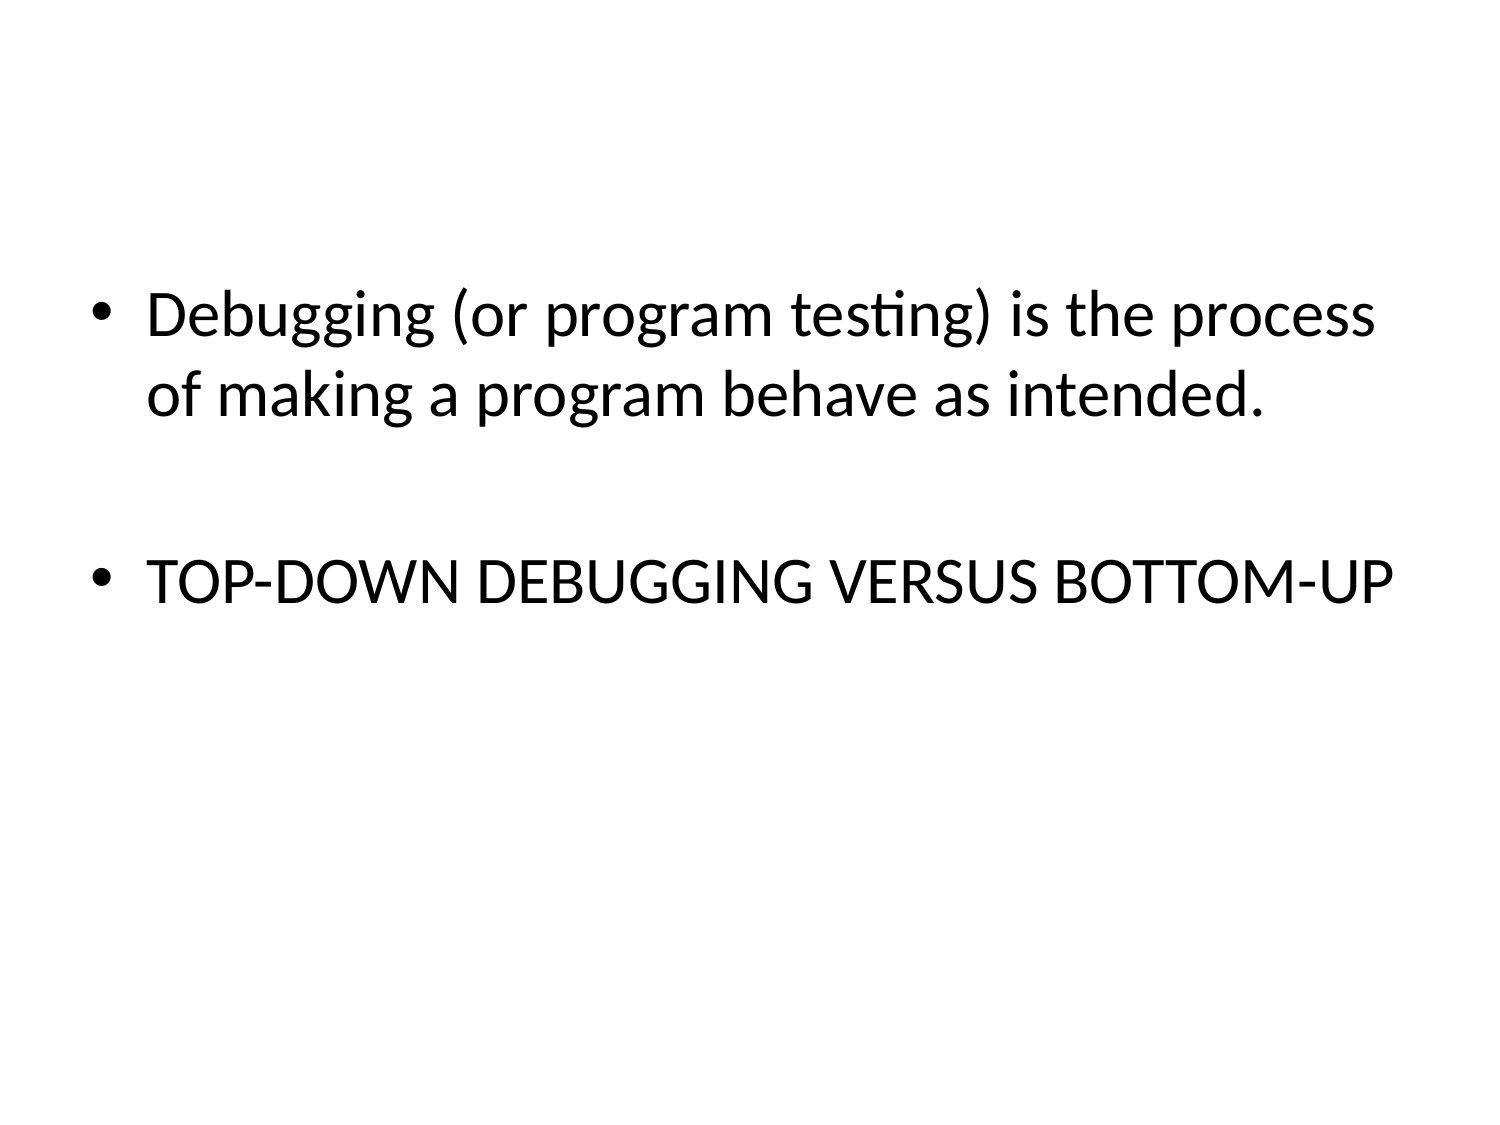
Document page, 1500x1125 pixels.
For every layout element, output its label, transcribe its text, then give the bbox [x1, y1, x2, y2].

list Debugging (or program testing) is the process of making a program behave as intended. TOP-DOWN DEBUGGING VERSUS BOTTOM-UP [75, 262, 1425, 1005]
